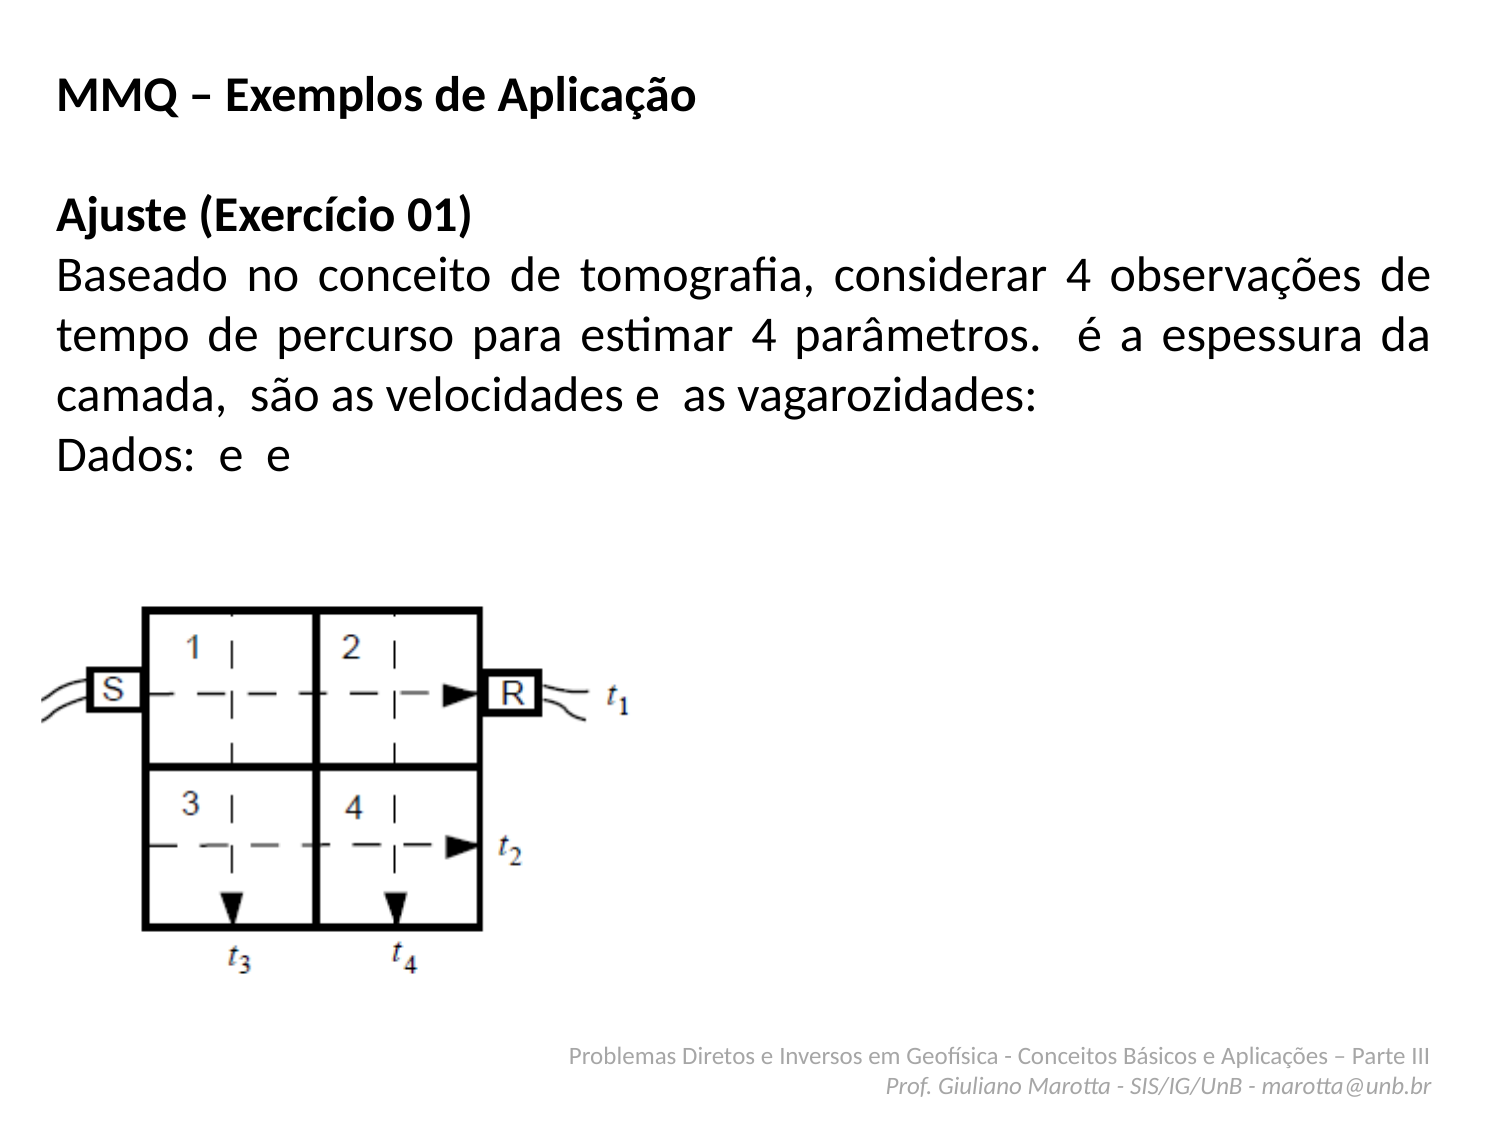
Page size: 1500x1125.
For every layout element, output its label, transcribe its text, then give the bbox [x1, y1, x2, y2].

text_box Problemas Diretos e Inversos em Geofísica - Conceitos Básicos e Aplicações – Parte III Prof. Giuliano Marotta - SIS/IG/UnB - marotta@unb.br [41, 1031, 1447, 1107]
picture [41, 591, 633, 977]
